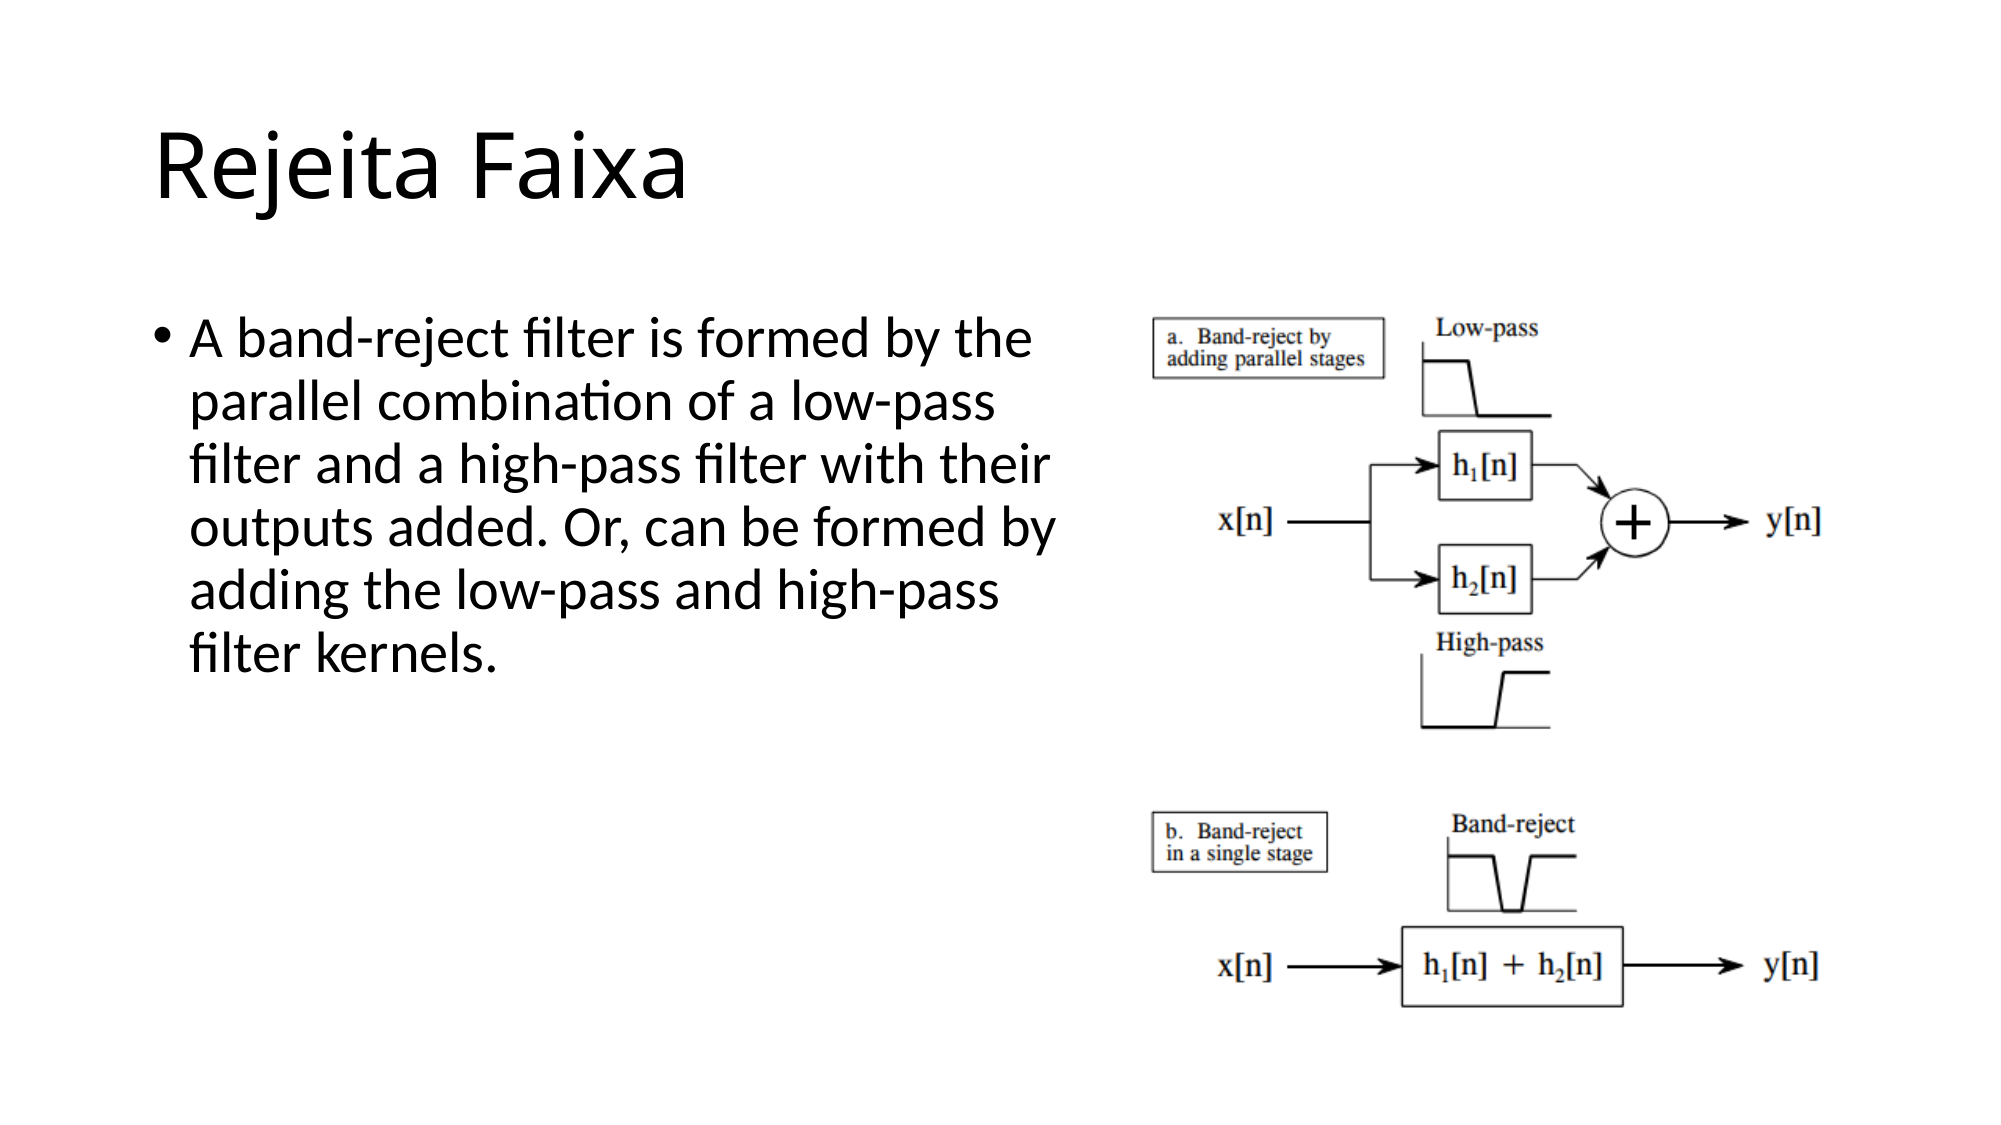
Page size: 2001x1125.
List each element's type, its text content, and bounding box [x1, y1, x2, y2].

list A band-reject filter is formed by the parallel combination of a low-pass filter and a high-pass filter with their outputs added. Or, can be formed by adding the low-pass and high-pass filter kernels. [137, 299, 1090, 1014]
title Rejeita Faixa [137, 59, 1863, 278]
picture [1145, 311, 1823, 1014]
